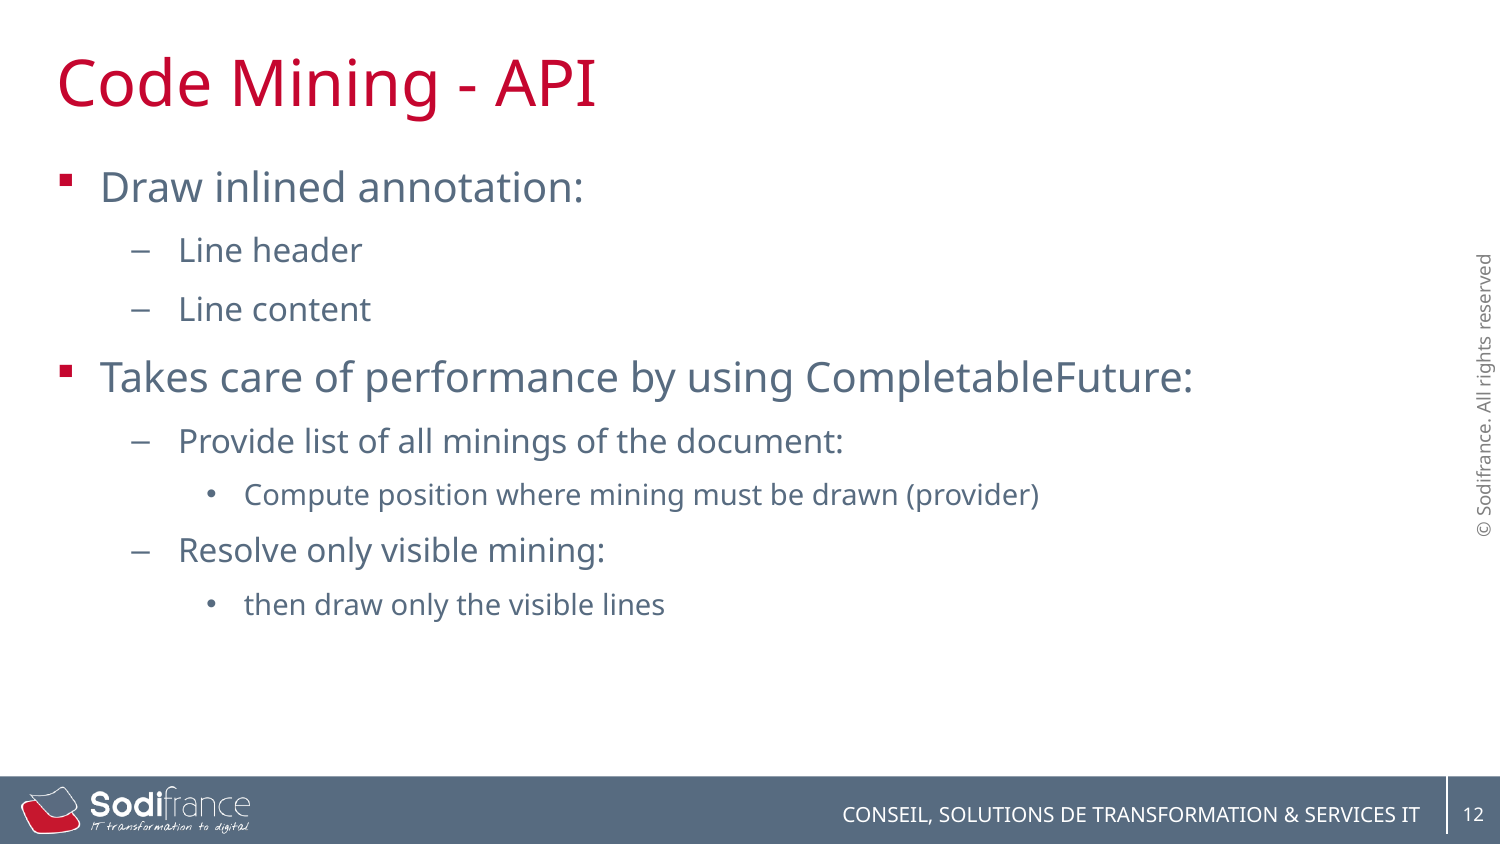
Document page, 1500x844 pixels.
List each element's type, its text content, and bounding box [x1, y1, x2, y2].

title Code Mining - API [41, 33, 1460, 127]
picture [21, 786, 250, 835]
list Draw inlined annotation: Line header Line content Takes care of performance by using CompletableFuture: Provide list of all minings of the document: Compute position where mining must be drawn (provider) Resolve only visible mining: then draw only the visible lines [41, 138, 1460, 754]
